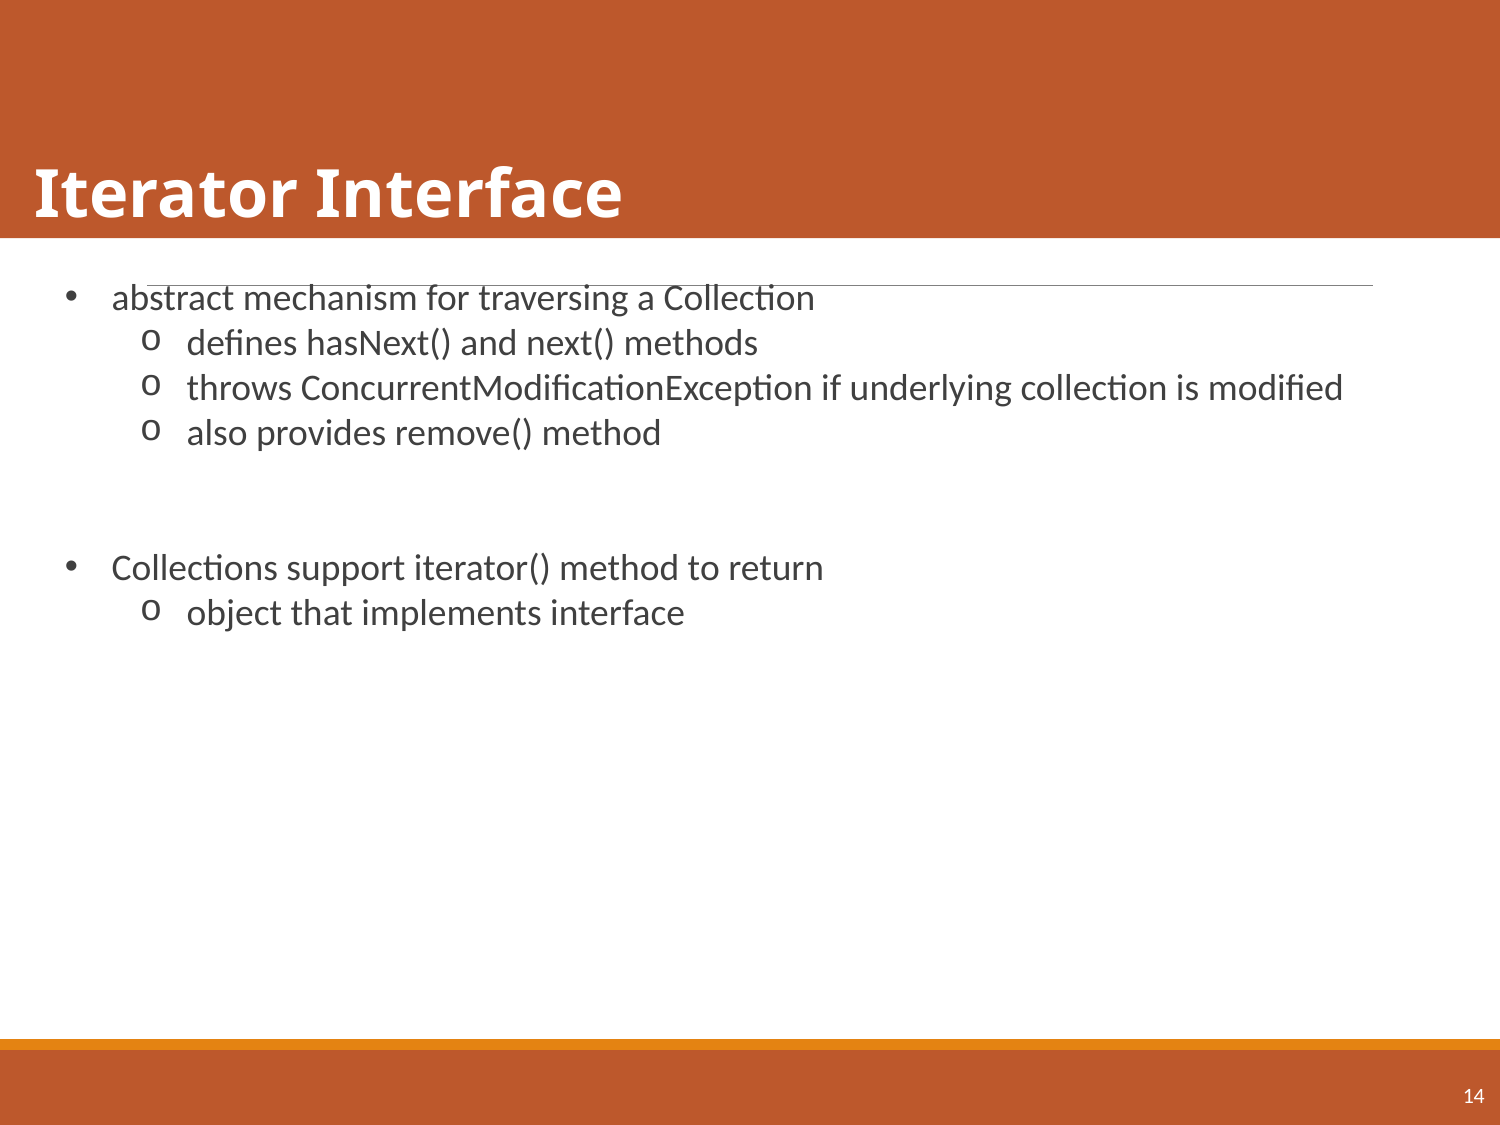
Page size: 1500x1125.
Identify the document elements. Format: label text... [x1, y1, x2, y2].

list Iterator Interface [0, 0, 1500, 239]
slide_number 14 [1420, 1065, 1500, 1125]
text_box abstract mechanism for traversing a Collection defines hasNext() and next() methods throws ConcurrentModificationException if underlying collection is modified also provides remove() method Collections support iterator() method to return object that implements interface [49, 265, 1388, 731]
